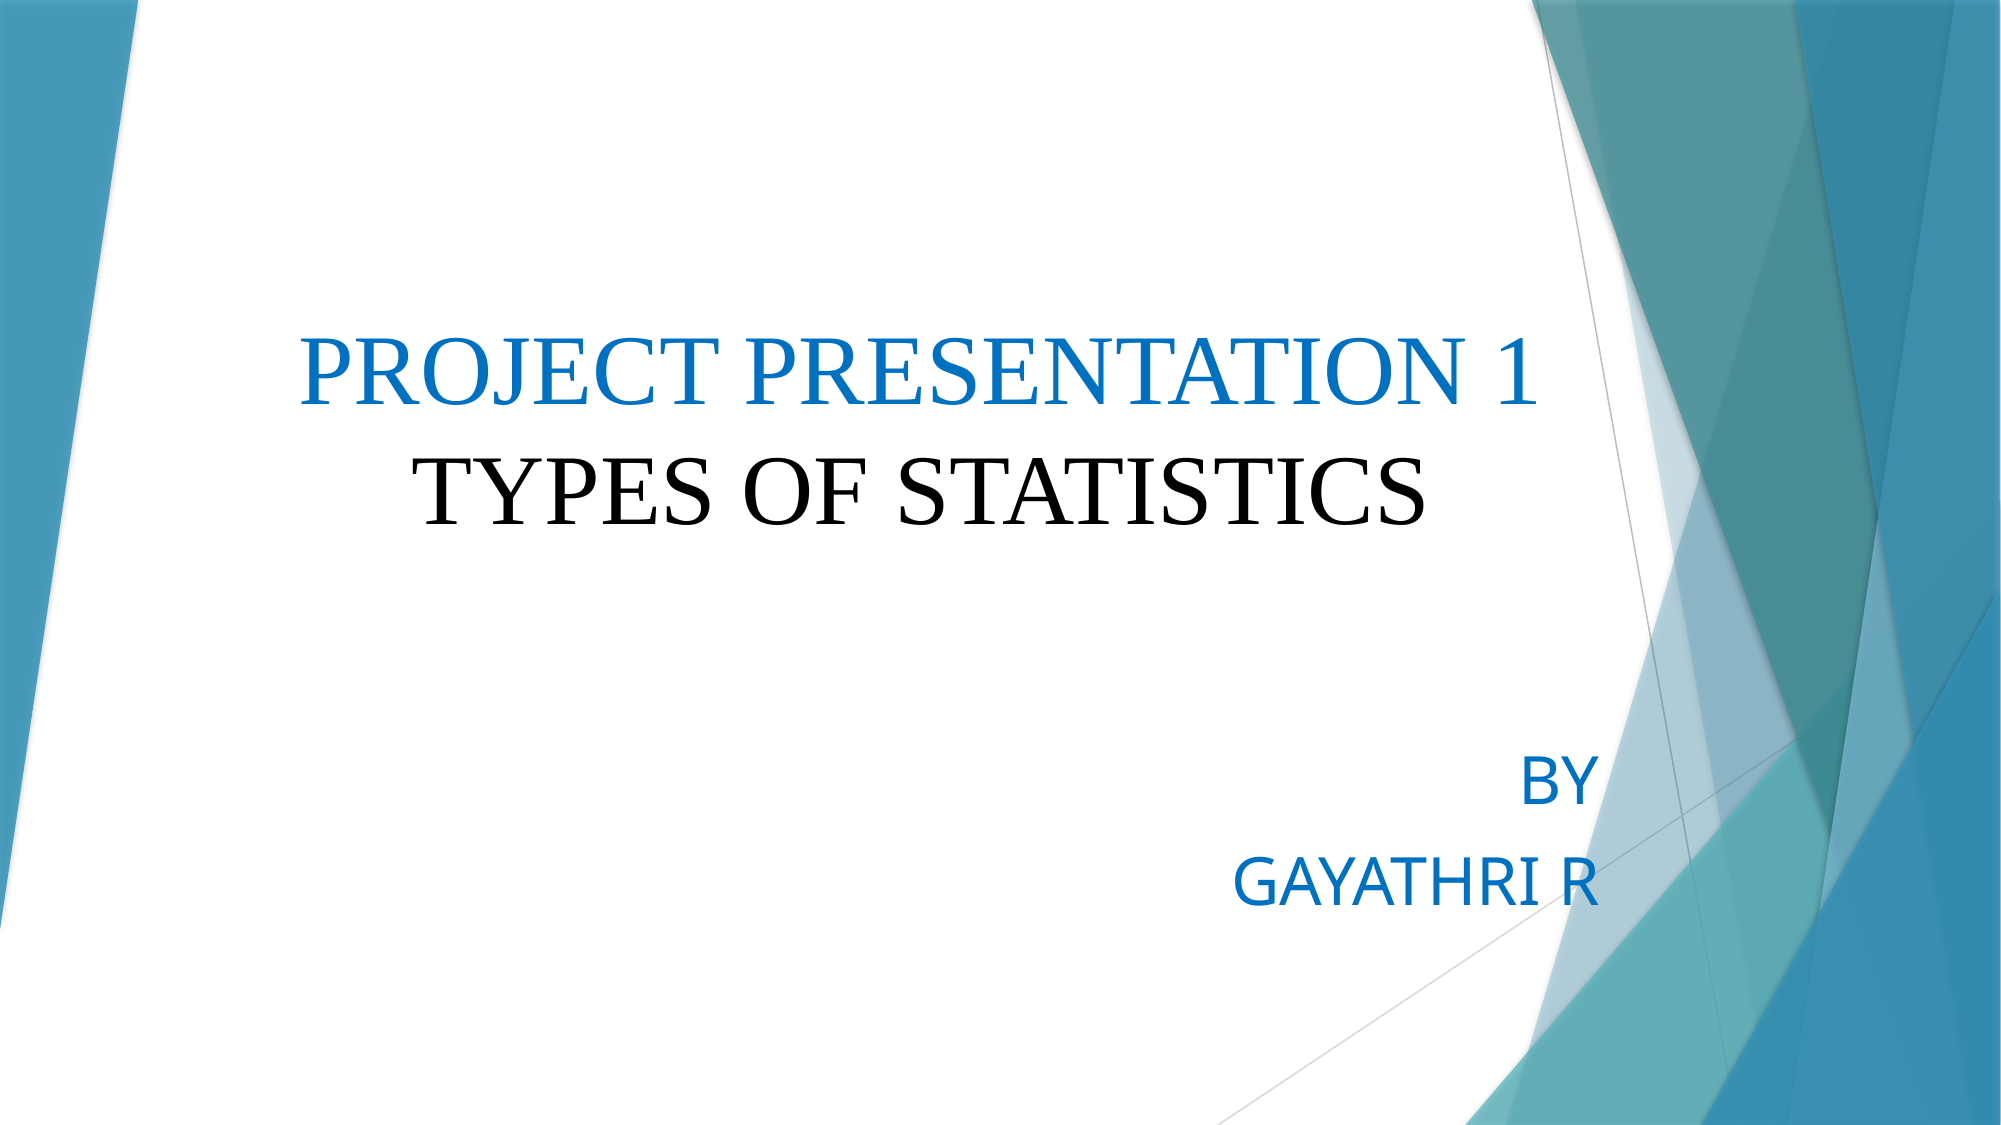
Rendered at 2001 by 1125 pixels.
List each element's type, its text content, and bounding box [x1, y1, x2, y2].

title PROJECT PRESENTATION 1 TYPES OF STATISTICS [259, 214, 1583, 552]
subtitle BY GAYATHRI R [340, 730, 1615, 911]
